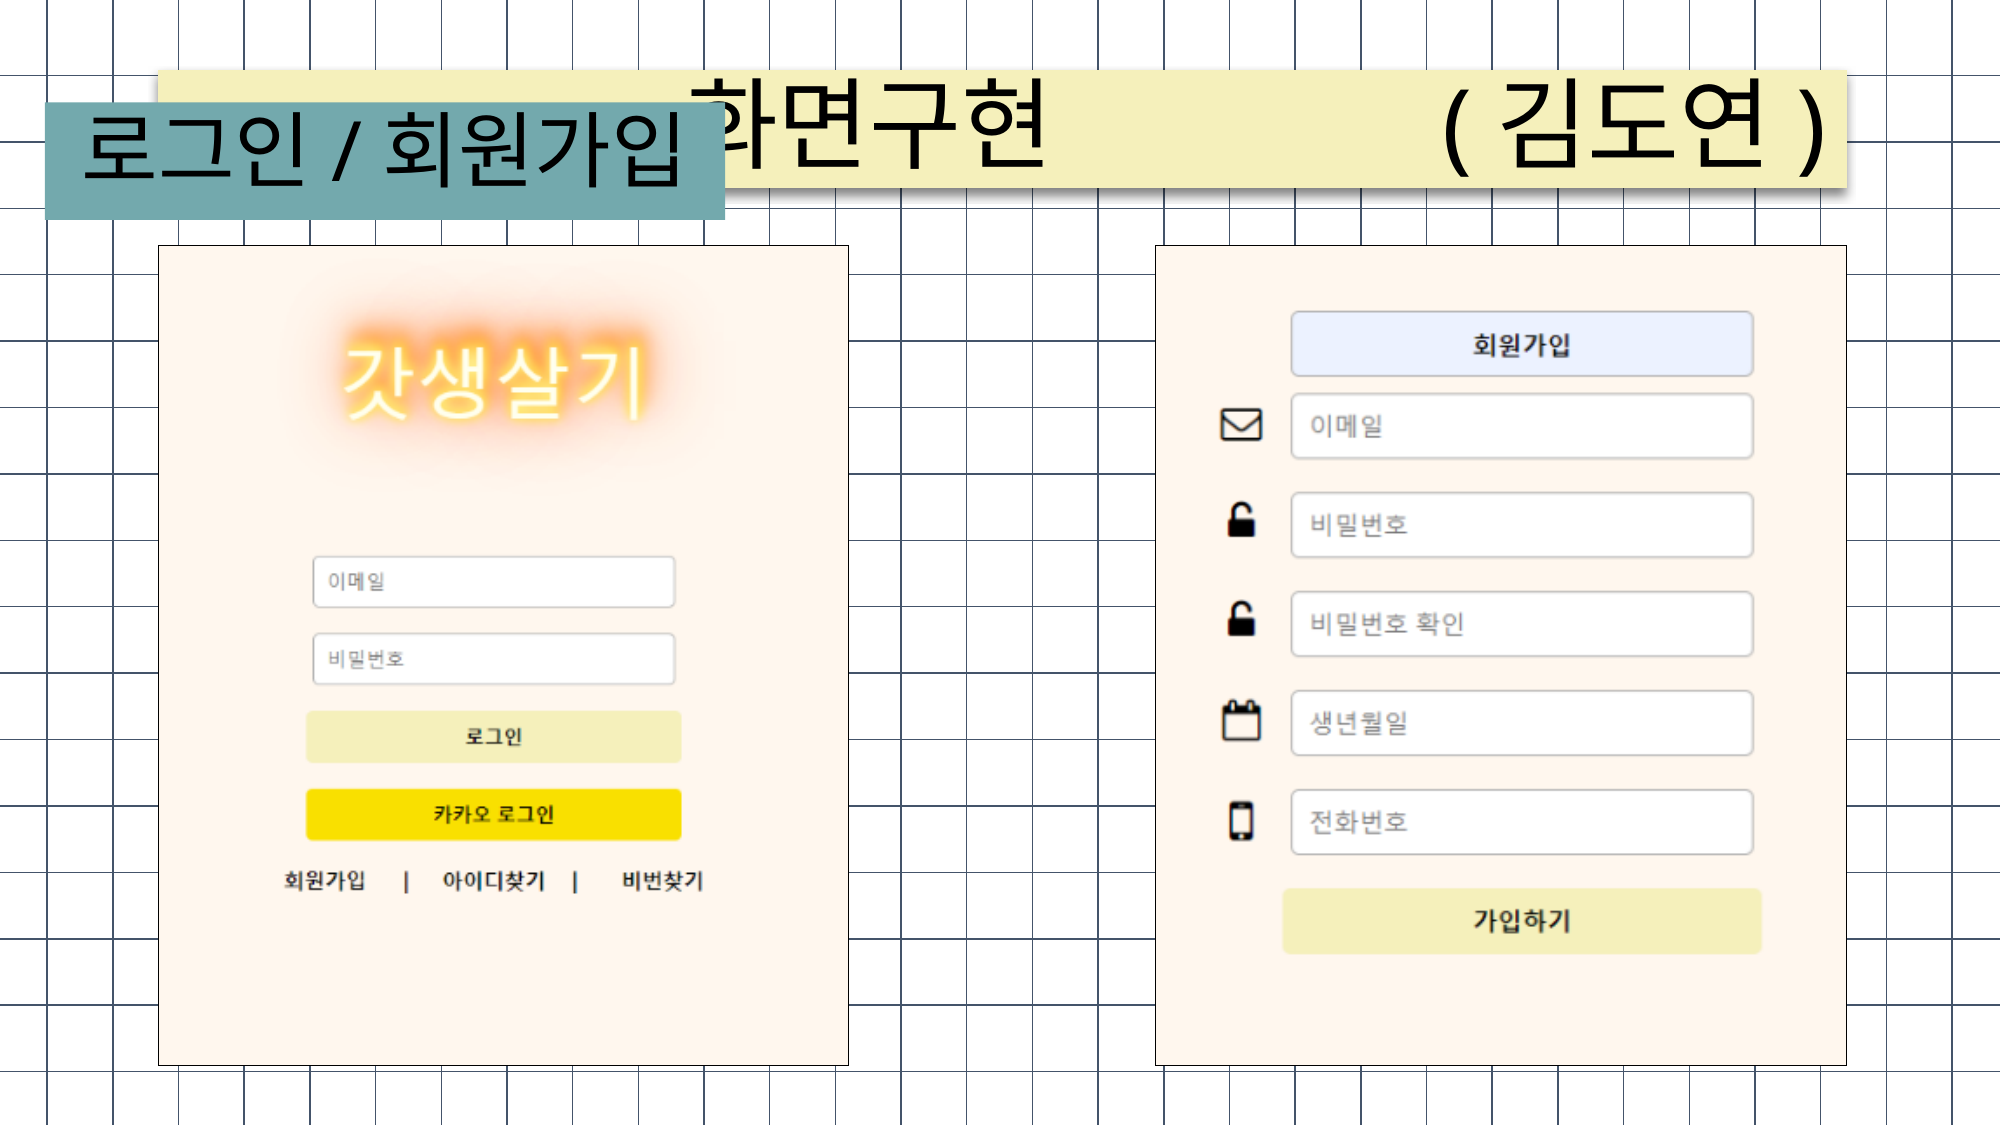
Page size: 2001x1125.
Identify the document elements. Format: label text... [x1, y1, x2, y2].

picture [157, 245, 849, 1066]
picture [1155, 245, 1846, 1066]
title 화면구현 (김도연) [158, 70, 1847, 188]
subtitle 로그인/회원가입 [44, 102, 726, 220]
